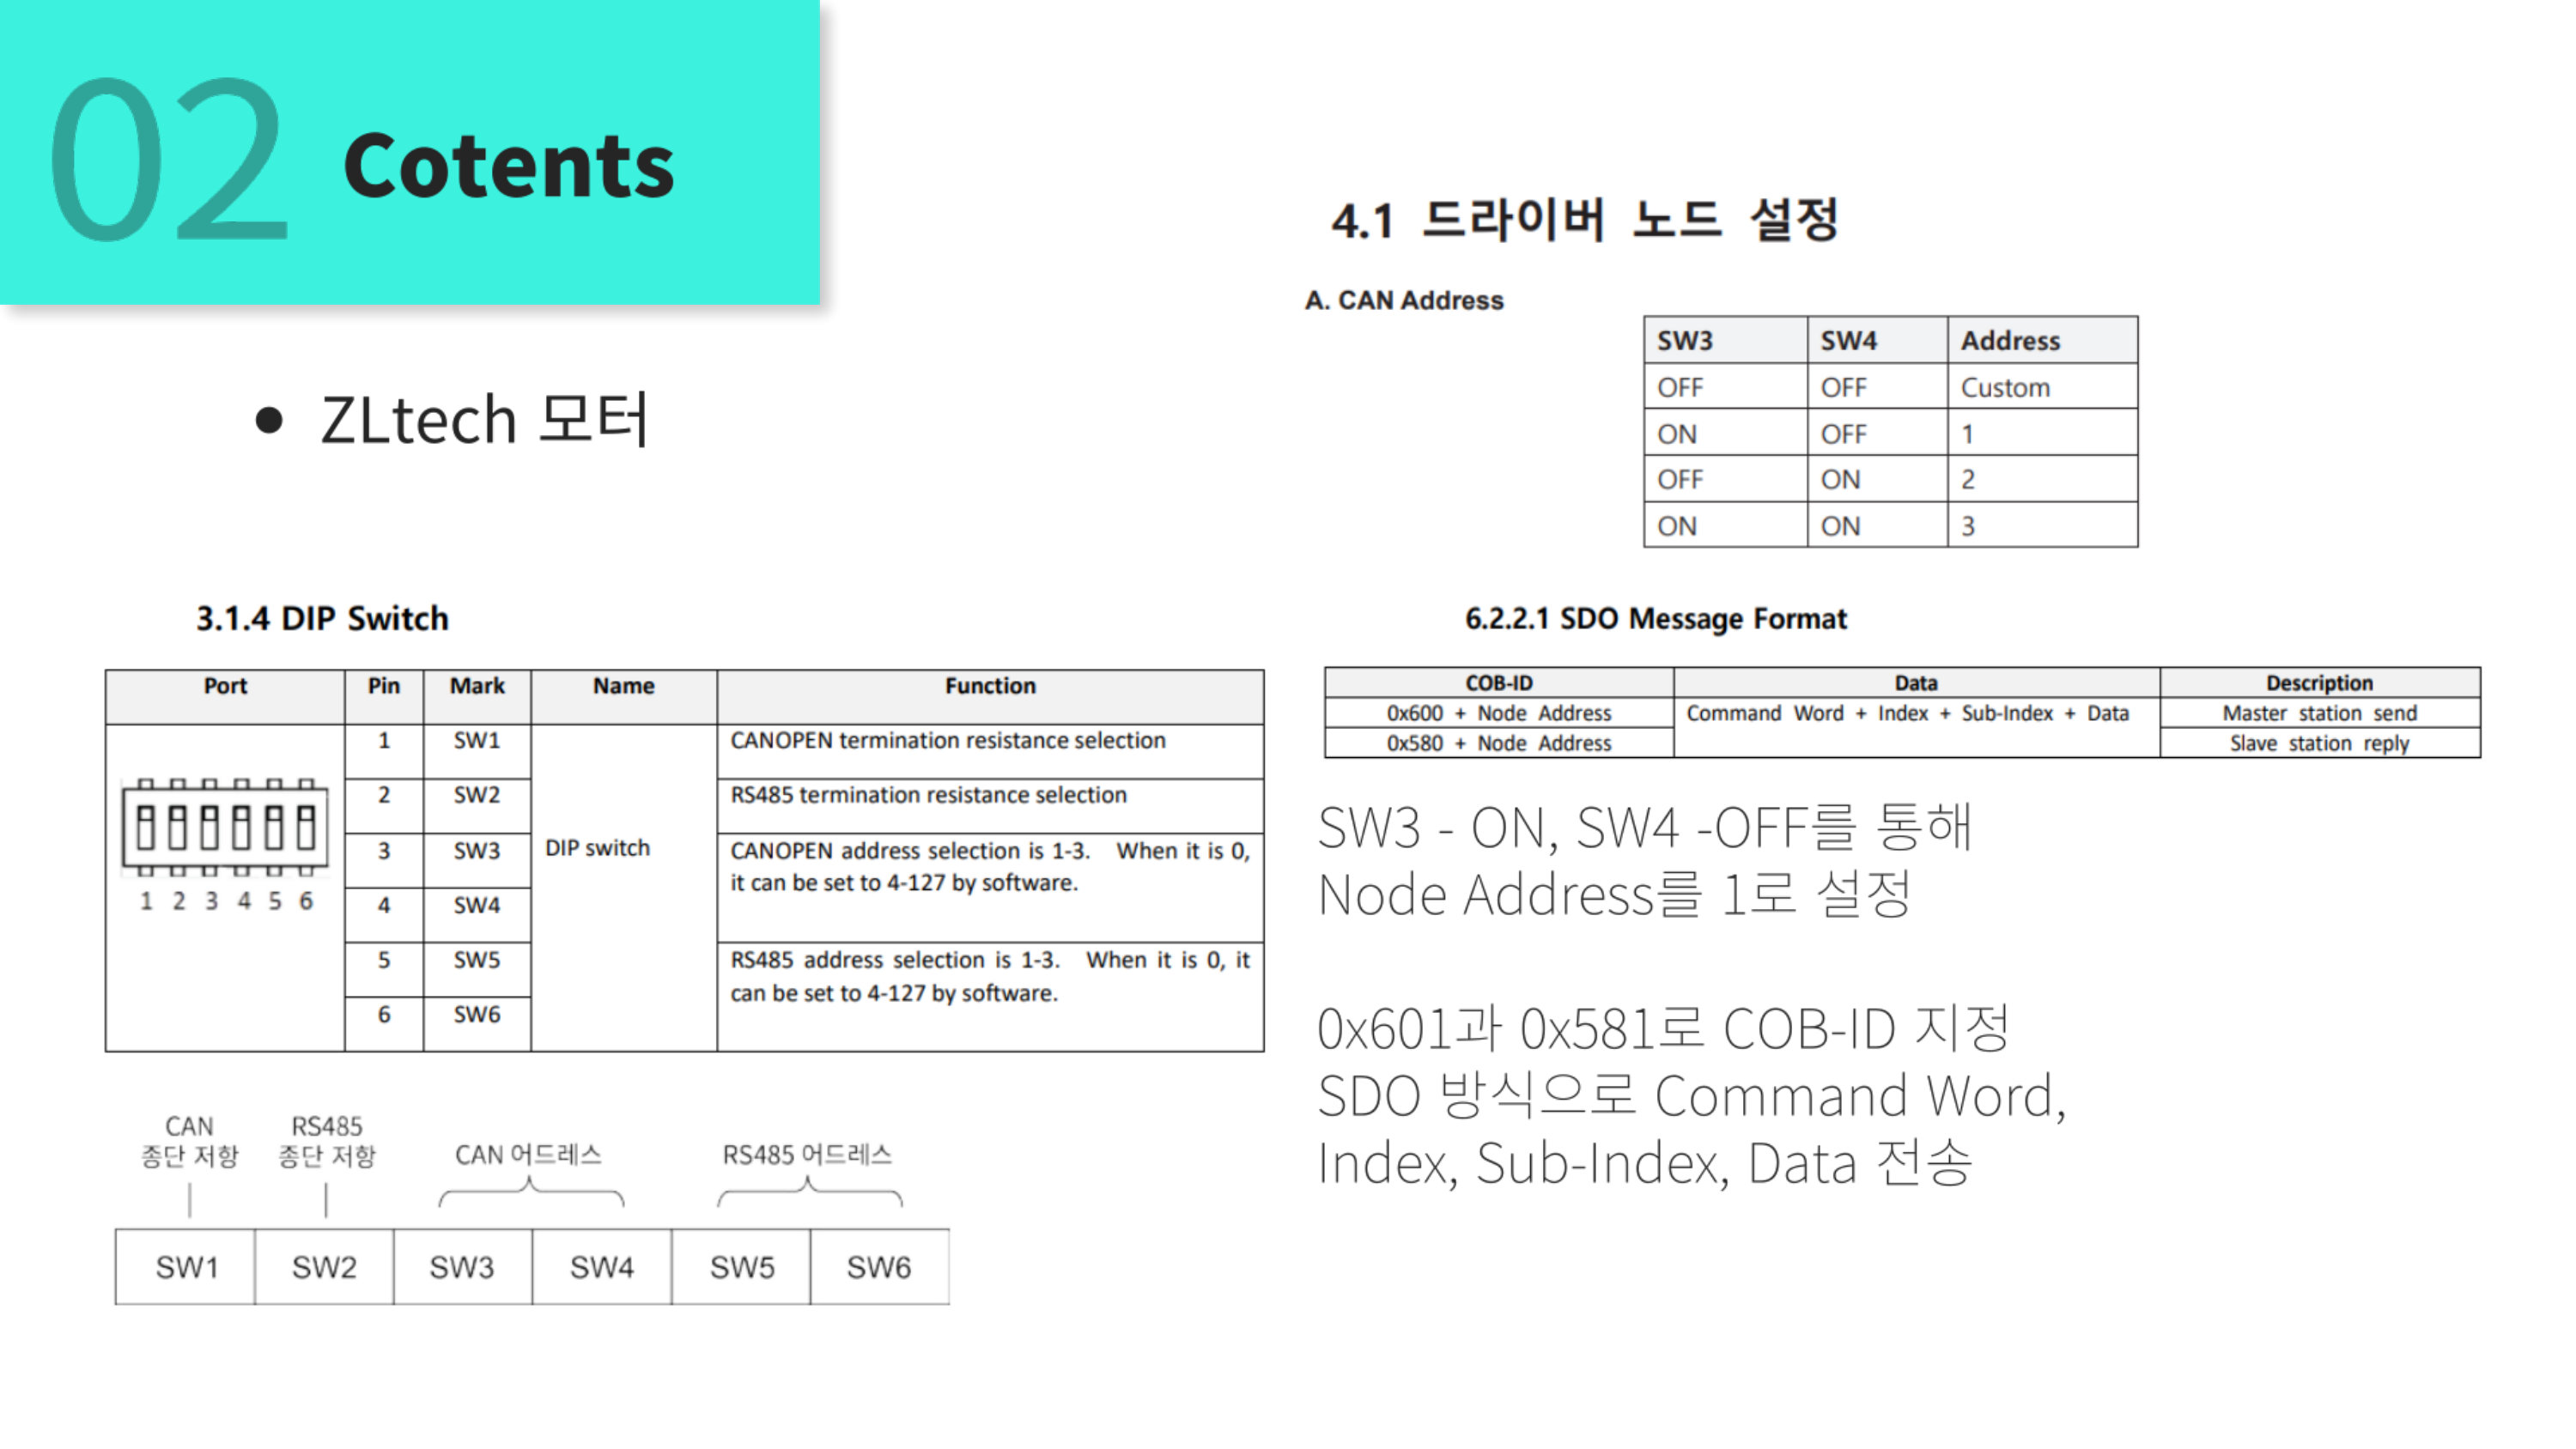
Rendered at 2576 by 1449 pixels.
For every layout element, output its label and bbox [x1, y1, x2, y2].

text_box [529, 0, 820, 305]
text_box [1316, 594, 2495, 776]
text_box [1287, 188, 2158, 551]
picture [0, 0, 1241, 520]
picture [1299, 767, 2118, 1252]
text_box [102, 597, 1267, 1054]
text_box [102, 1106, 973, 1330]
